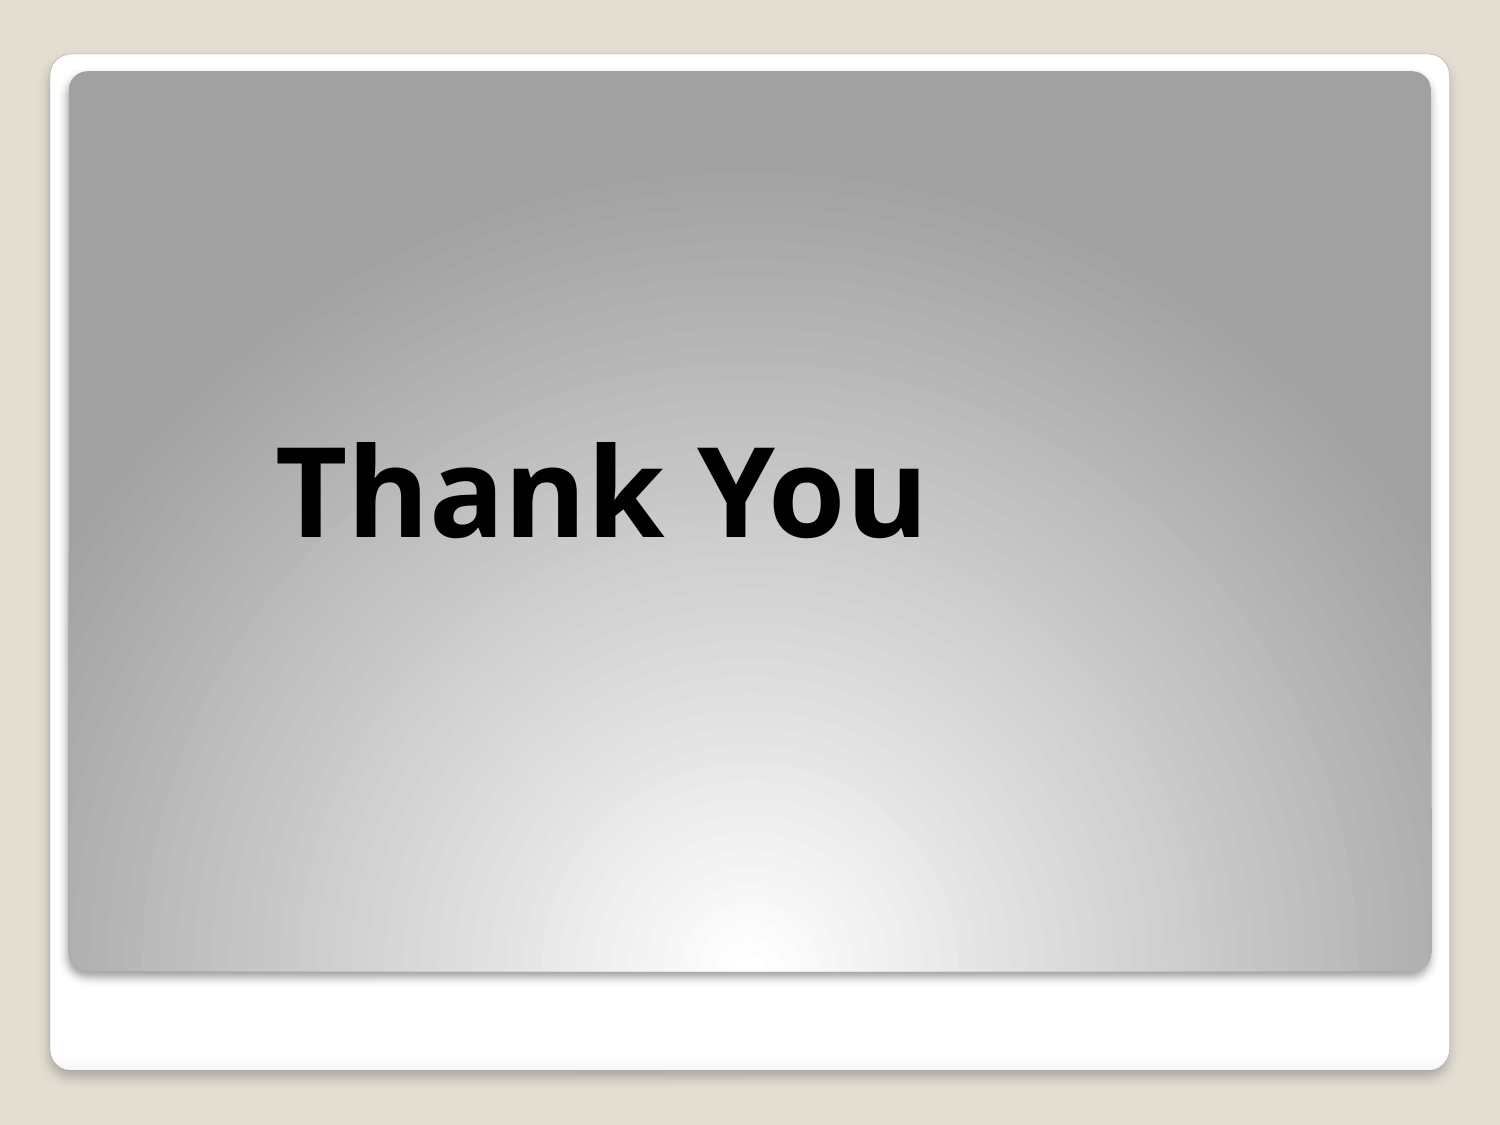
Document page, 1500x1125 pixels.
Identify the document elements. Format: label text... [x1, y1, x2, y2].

list Thank You [82, 86, 1425, 774]
